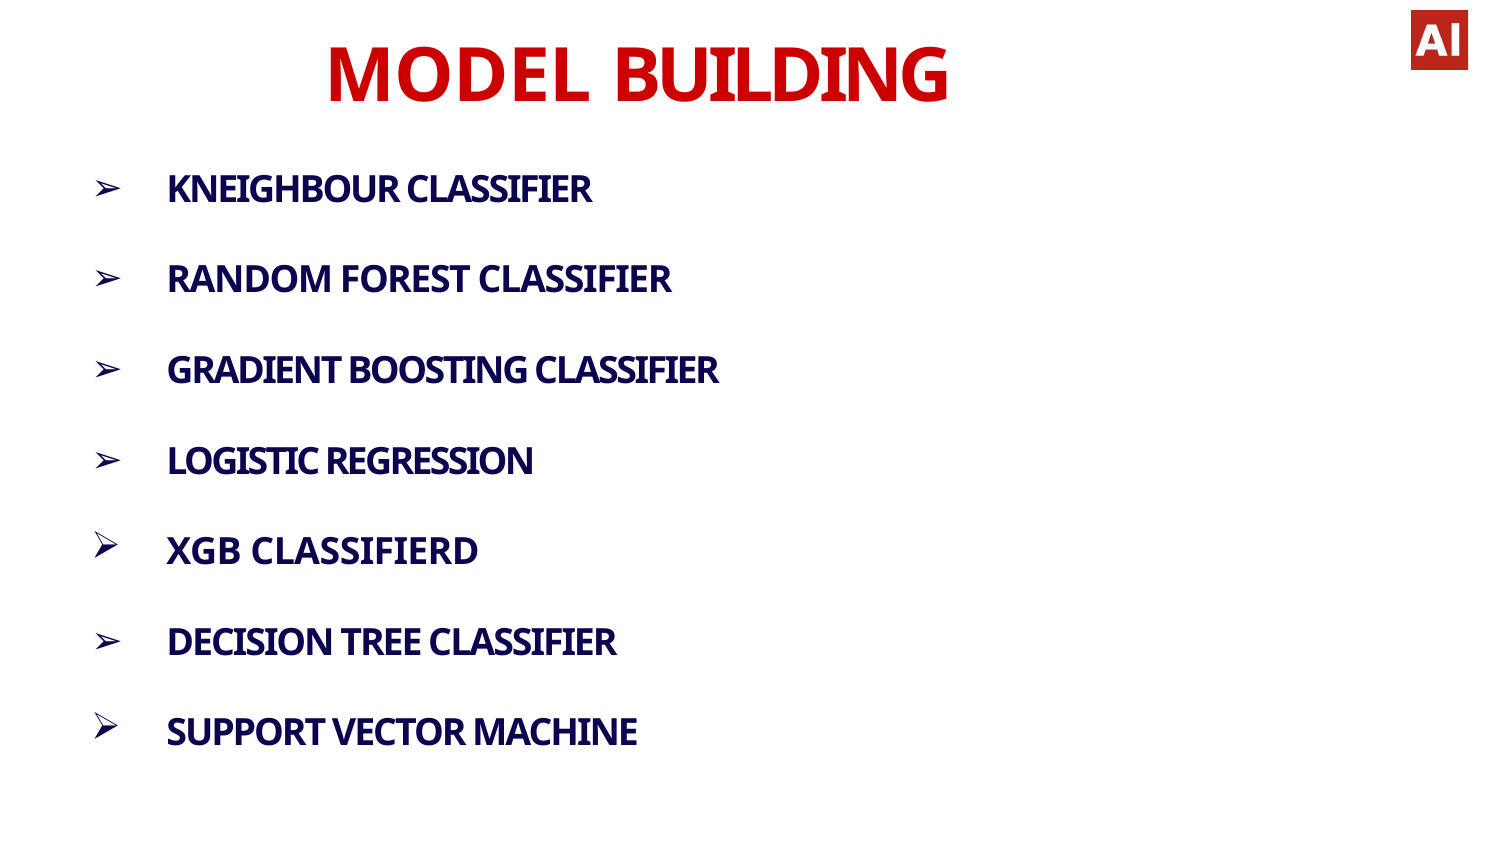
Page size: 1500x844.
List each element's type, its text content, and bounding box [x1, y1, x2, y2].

picture [1411, 10, 1469, 70]
title MODEL BUILDING [324, 24, 1093, 162]
text_box KNEIGHBOUR CLASSIFIER RANDOM FOREST CLASSIFIER GRADIENT BOOSTING CLASSIFIER LOGISTIC REGRESSION XGB CLASSIFIERD DECISION TREE CLASSIFIER SUPPORT VECTOR MACHINE [89, 162, 1297, 844]
